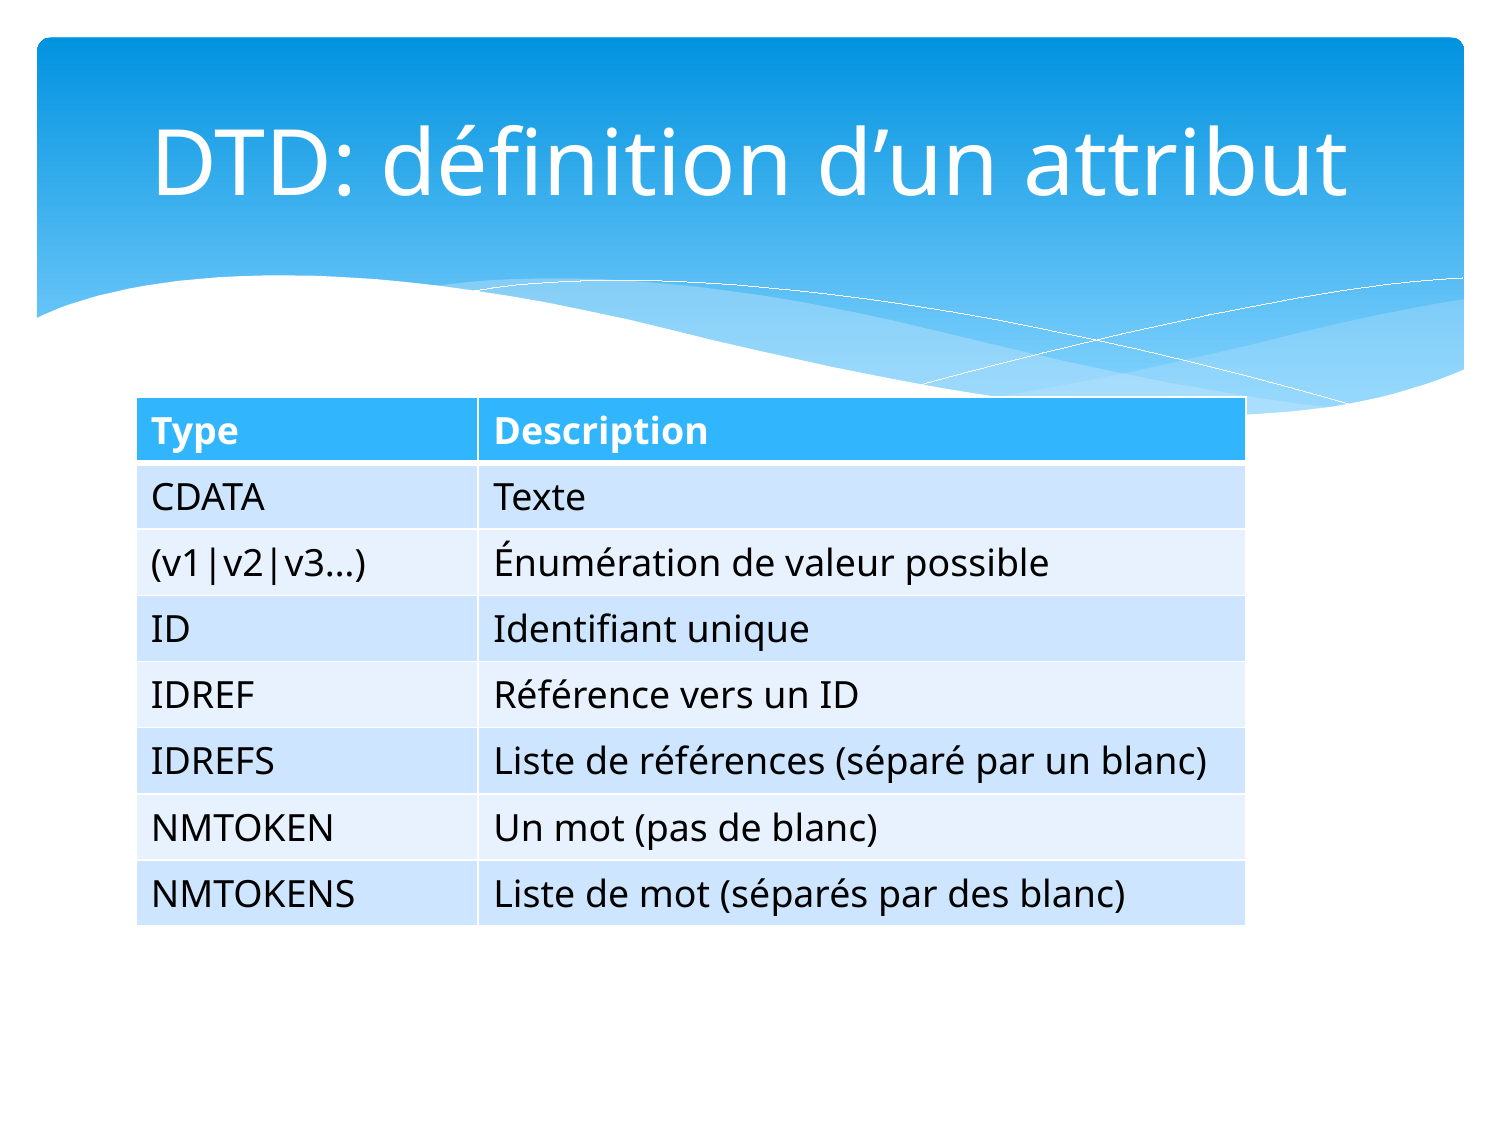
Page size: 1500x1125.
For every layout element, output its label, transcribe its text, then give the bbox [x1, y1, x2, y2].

table_cell Énumération de valeur possible [479, 530, 1245, 595]
table_cell Liste de mot (séparés par des blanc) [479, 861, 1245, 925]
table_cell ID [137, 596, 477, 661]
table_header Description [479, 398, 1245, 460]
table_cell NMTOKEN [137, 795, 477, 859]
table_cell Référence vers un ID [479, 662, 1245, 727]
table_cell Un mot (pas de blanc) [479, 795, 1245, 859]
title DTD: définition d’un attribut [75, 55, 1425, 261]
table_cell Texte [479, 466, 1245, 528]
table_cell IDREF [137, 662, 477, 727]
table_cell Identifiant unique [479, 596, 1245, 661]
table_header Type [137, 398, 477, 460]
table_cell Liste de références (séparé par un blanc) [479, 728, 1245, 793]
table_cell IDREFS [137, 728, 477, 793]
table_cell CDATA [137, 466, 477, 528]
table_cell (v1|v2|v3…) [137, 530, 477, 595]
table_cell NMTOKENS [137, 861, 477, 925]
